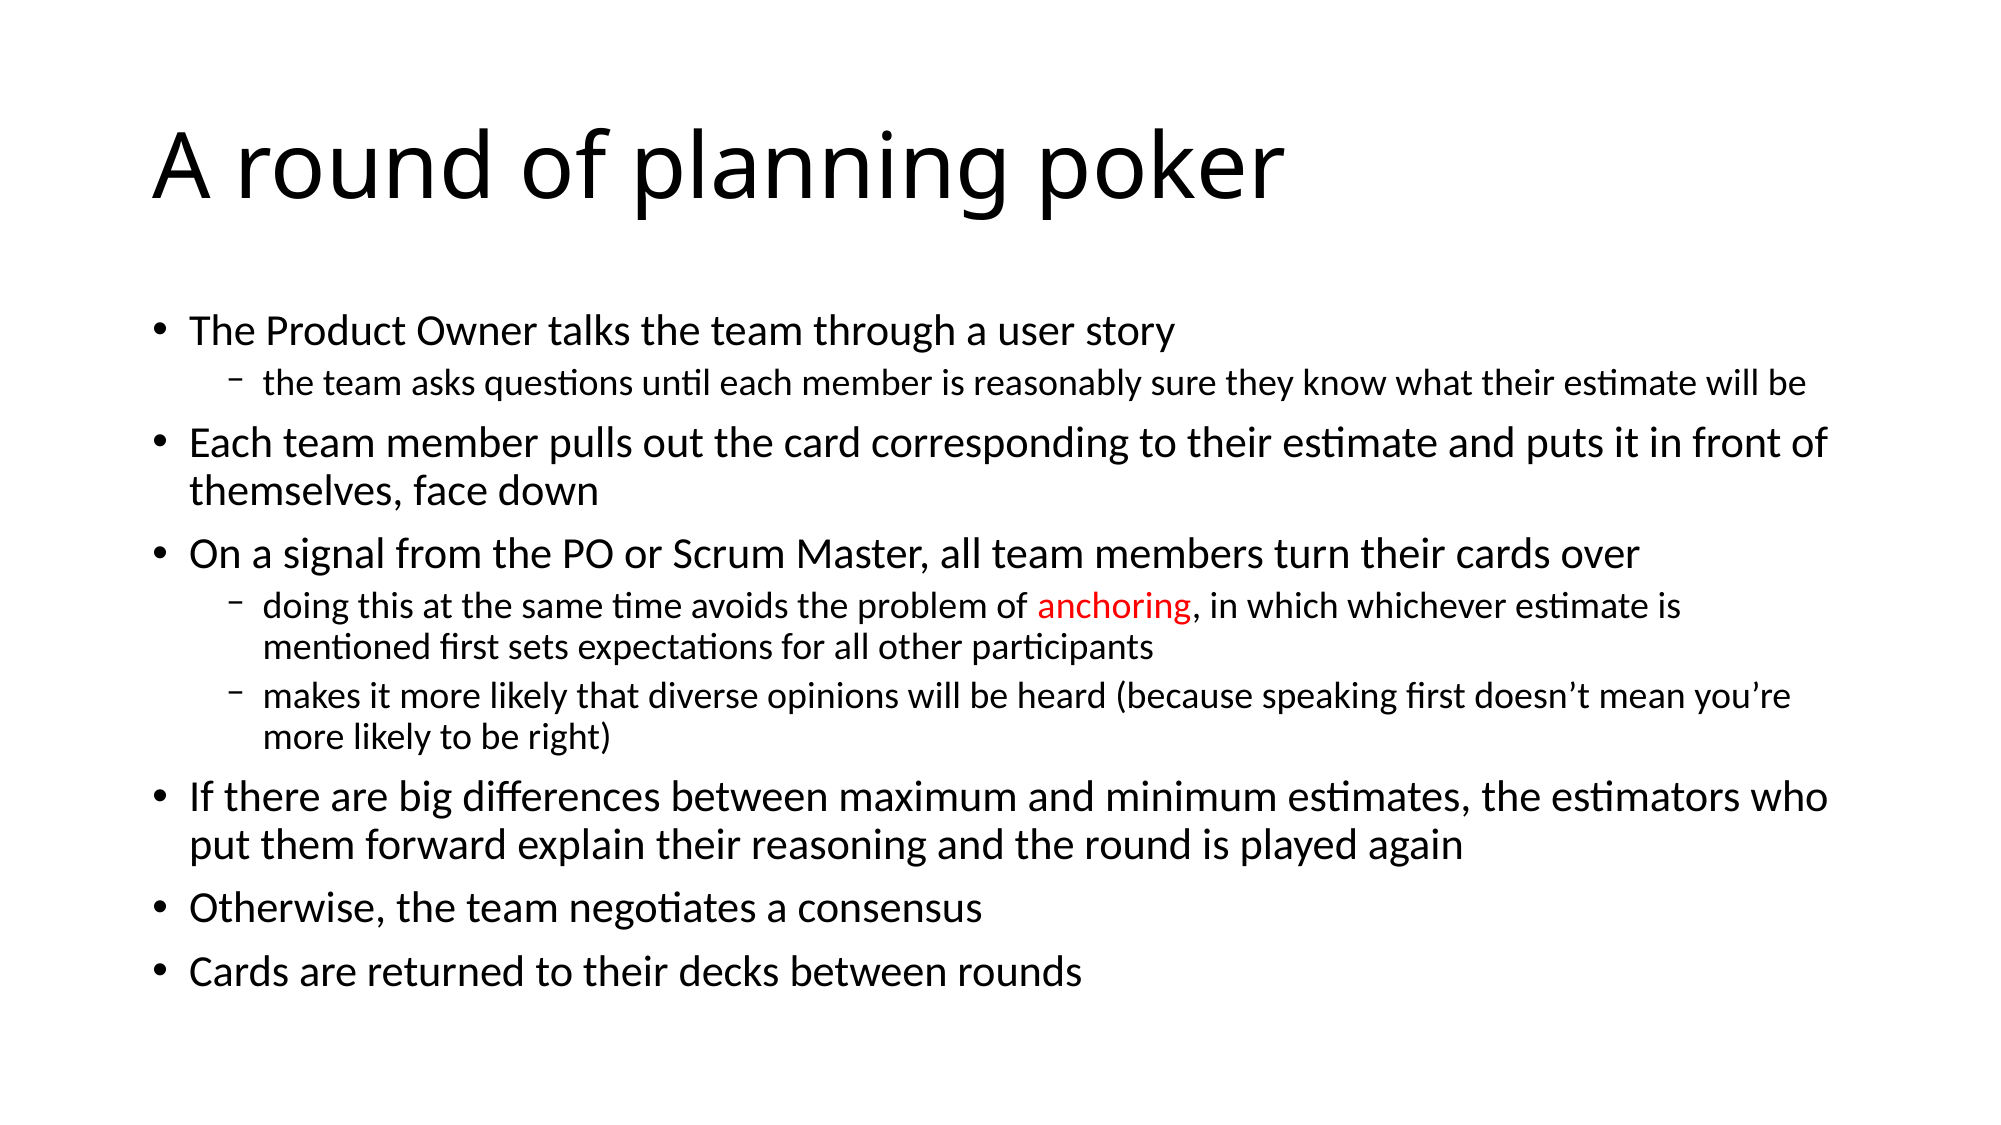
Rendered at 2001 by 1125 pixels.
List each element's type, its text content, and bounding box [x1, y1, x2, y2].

list The Product Owner talks the team through a user story the team asks questions until each member is reasonably sure they know what their estimate will be Each team member pulls out the card corresponding to their estimate and puts it in front of themselves, face down On a signal from the PO or Scrum Master, all team members turn their cards over doing this at the same time avoids the problem of anchoring, in which whichever estimate is mentioned first sets expectations for all other participants makes it more likely that diverse opinions will be heard (because speaking first doesn’t mean you’re more likely to be right) If there are big differences between maximum and minimum estimates, the estimators who put them forward explain their reasoning and the round is played again Otherwise, the team negotiates a consensus Cards are returned to their decks between rounds [137, 299, 1863, 1014]
title A round of planning poker [137, 59, 1863, 278]
